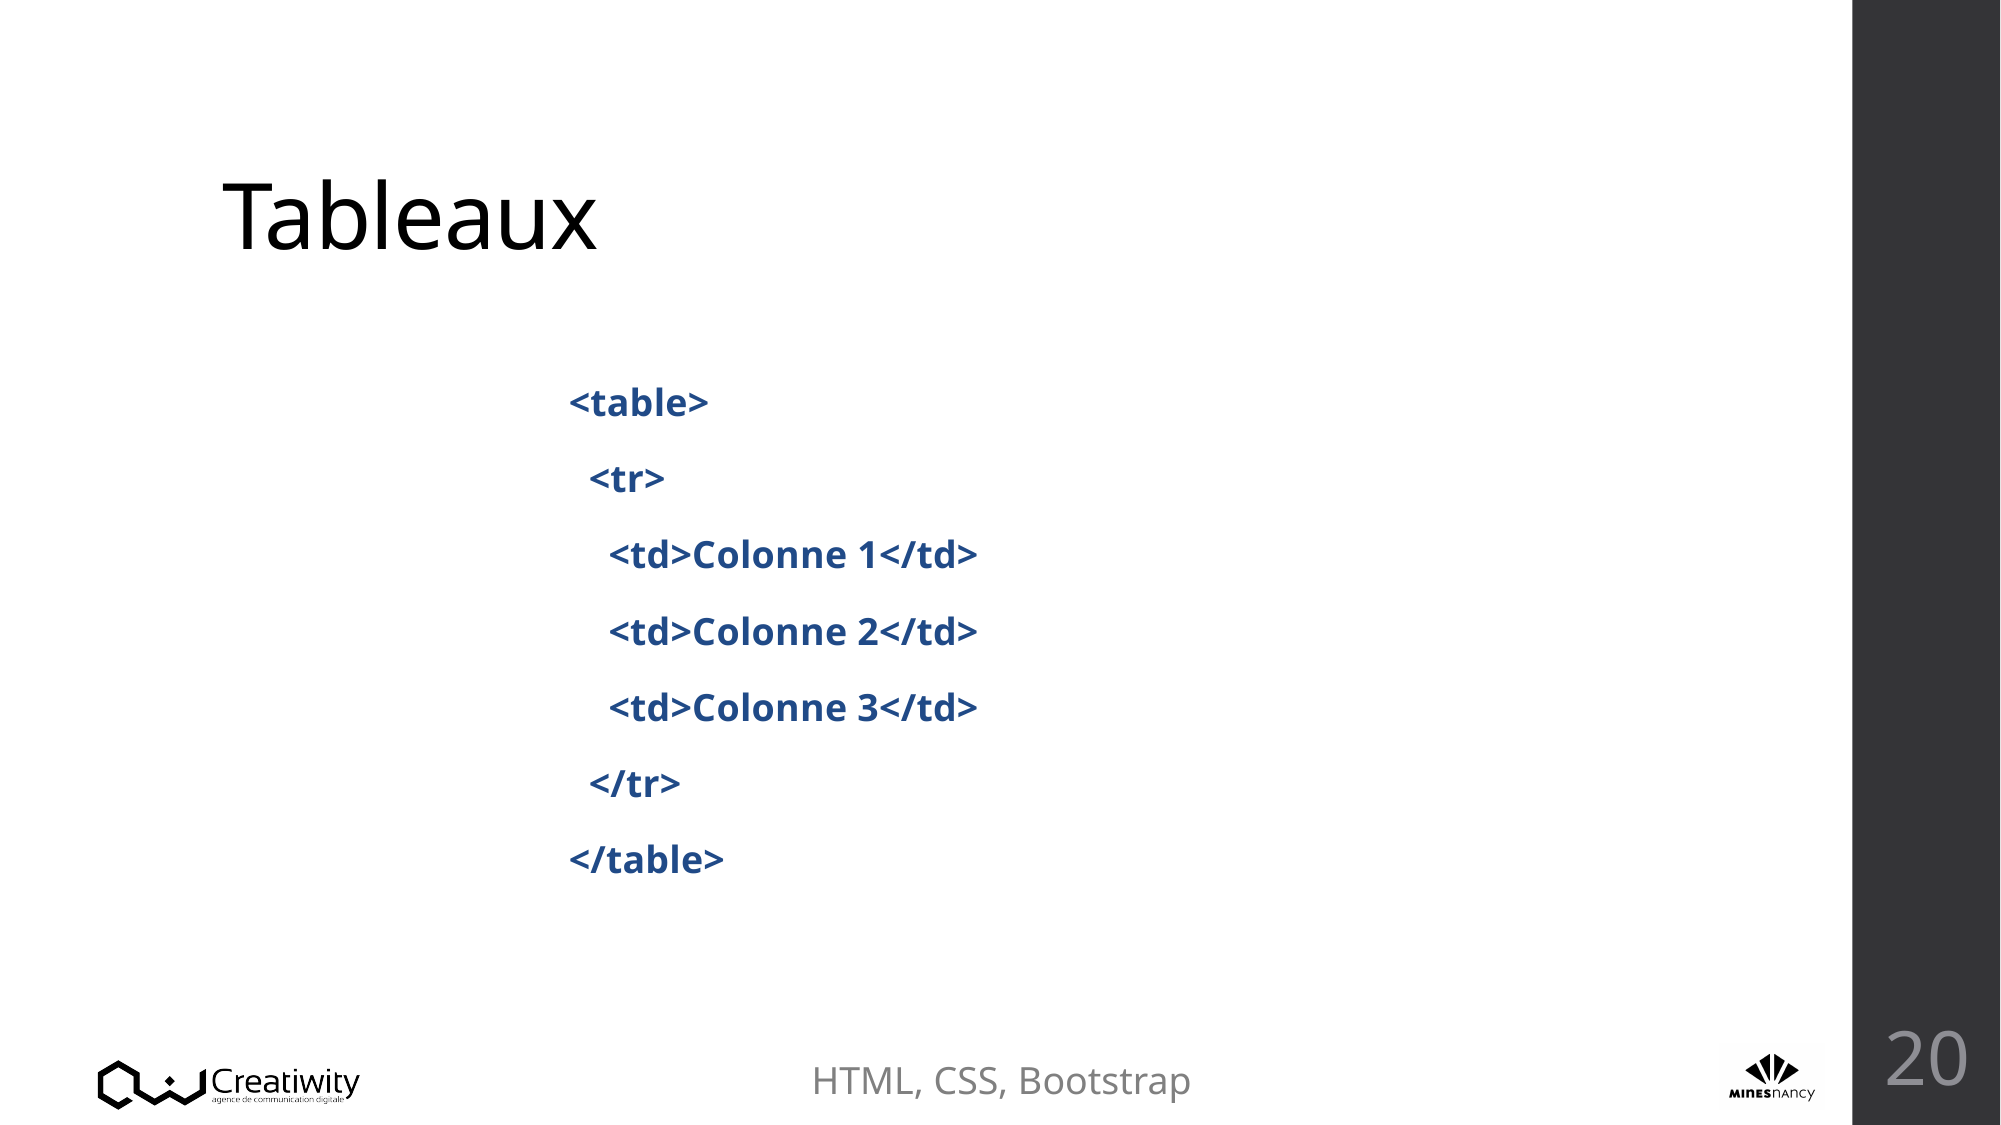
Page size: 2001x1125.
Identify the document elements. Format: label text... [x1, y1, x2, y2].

slide_number 20 [1852, 1012, 2000, 1110]
list <table> <tr> <td>Colonne 1</td> <td>Colonne 2</td> <td>Colonne 3</td> </tr> </table> [553, 299, 1617, 1014]
picture [97, 1060, 360, 1110]
title Tableaux [206, 60, 1797, 278]
picture [1719, 1043, 1825, 1110]
